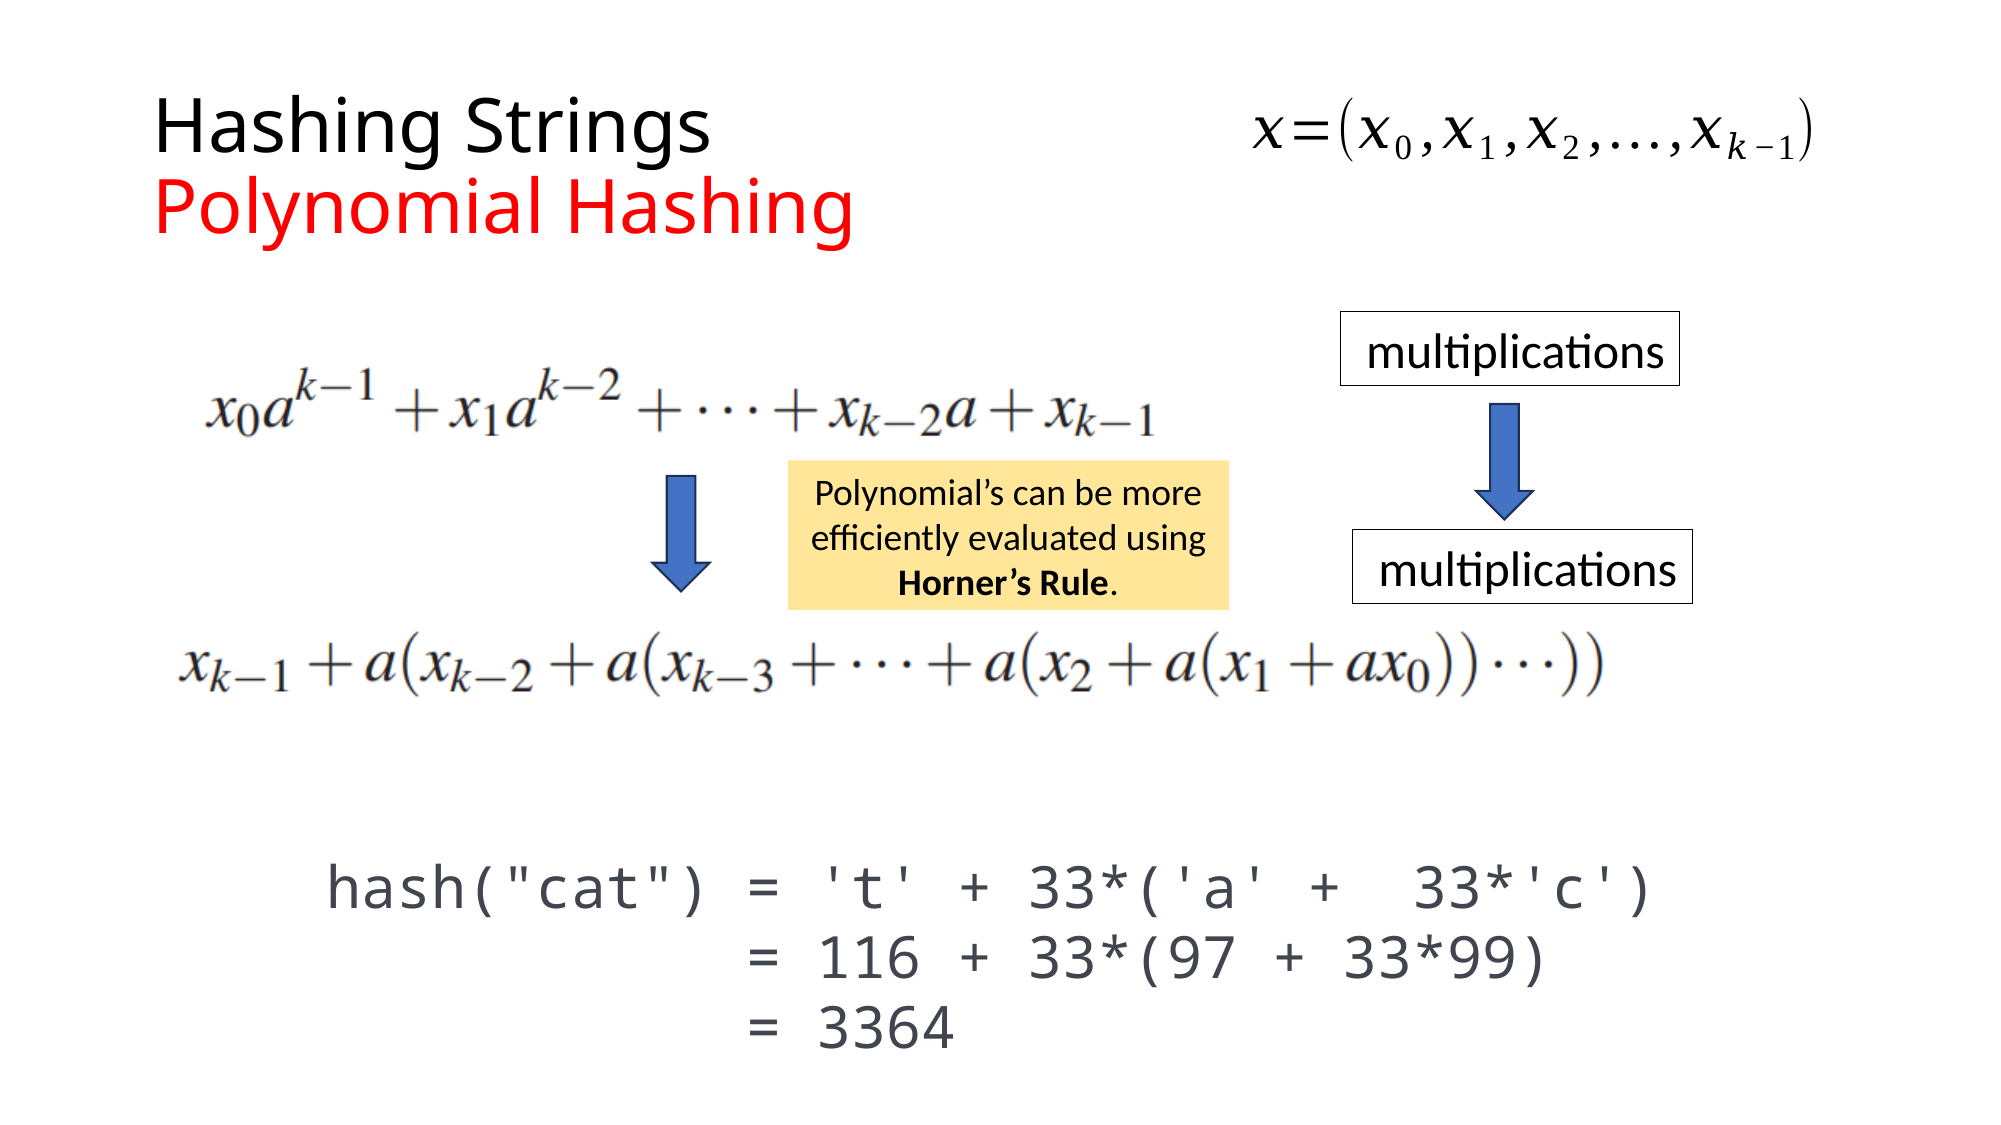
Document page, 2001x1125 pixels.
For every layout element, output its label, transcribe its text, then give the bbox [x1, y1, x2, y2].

text_box [649, 474, 713, 593]
text_box [1473, 402, 1536, 521]
title Hashing Strings Polynomial Hashing [137, 59, 889, 278]
picture [188, 344, 1178, 450]
picture [170, 610, 1608, 720]
text_box Polynomial’s can be more efficiently evaluated using Horner’s Rule. [788, 460, 1230, 610]
text_box hash("cat") = 't' + 33*('a' + 33*'c') = 116 + 33*(97 + 33*99) = 3364 [312, 842, 1672, 1068]
